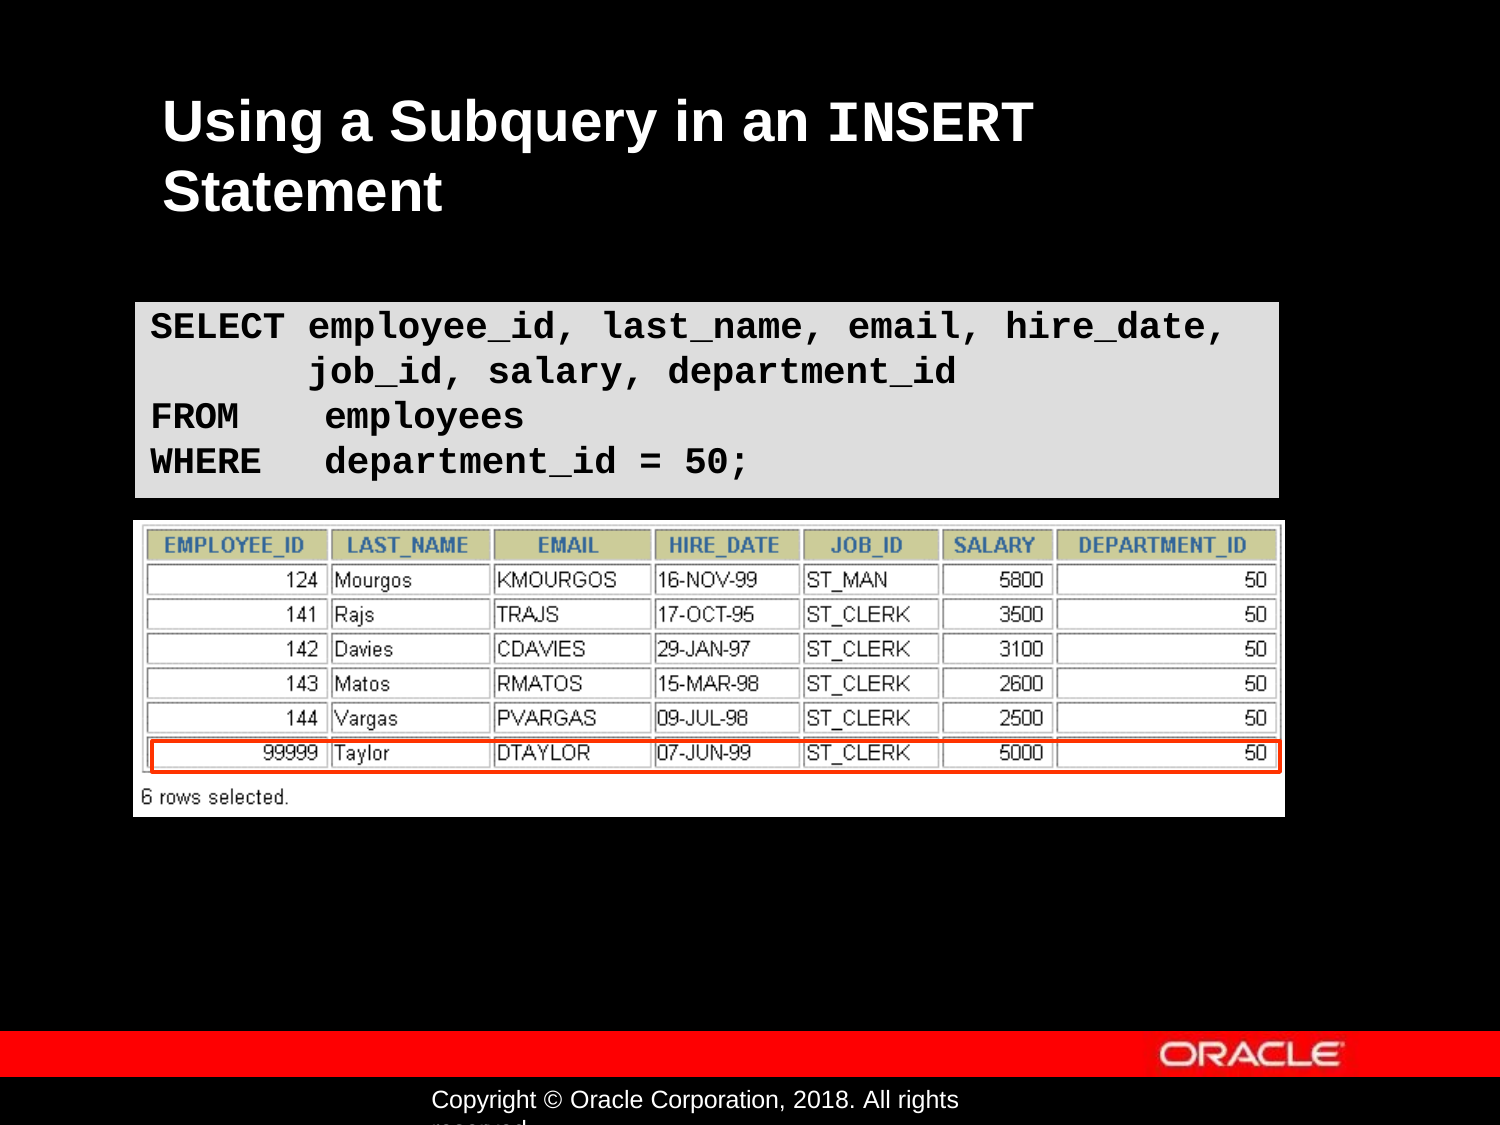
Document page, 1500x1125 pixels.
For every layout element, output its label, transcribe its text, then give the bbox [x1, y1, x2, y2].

title Using a Subquery in an INSERT Statement [149, 39, 1341, 271]
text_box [133, 520, 1286, 818]
picture [0, 1031, 1500, 1077]
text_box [130, 297, 1294, 512]
footer Copyright © Oracle Corporation, 2018. All rights reserved. [429, 1085, 1067, 1125]
